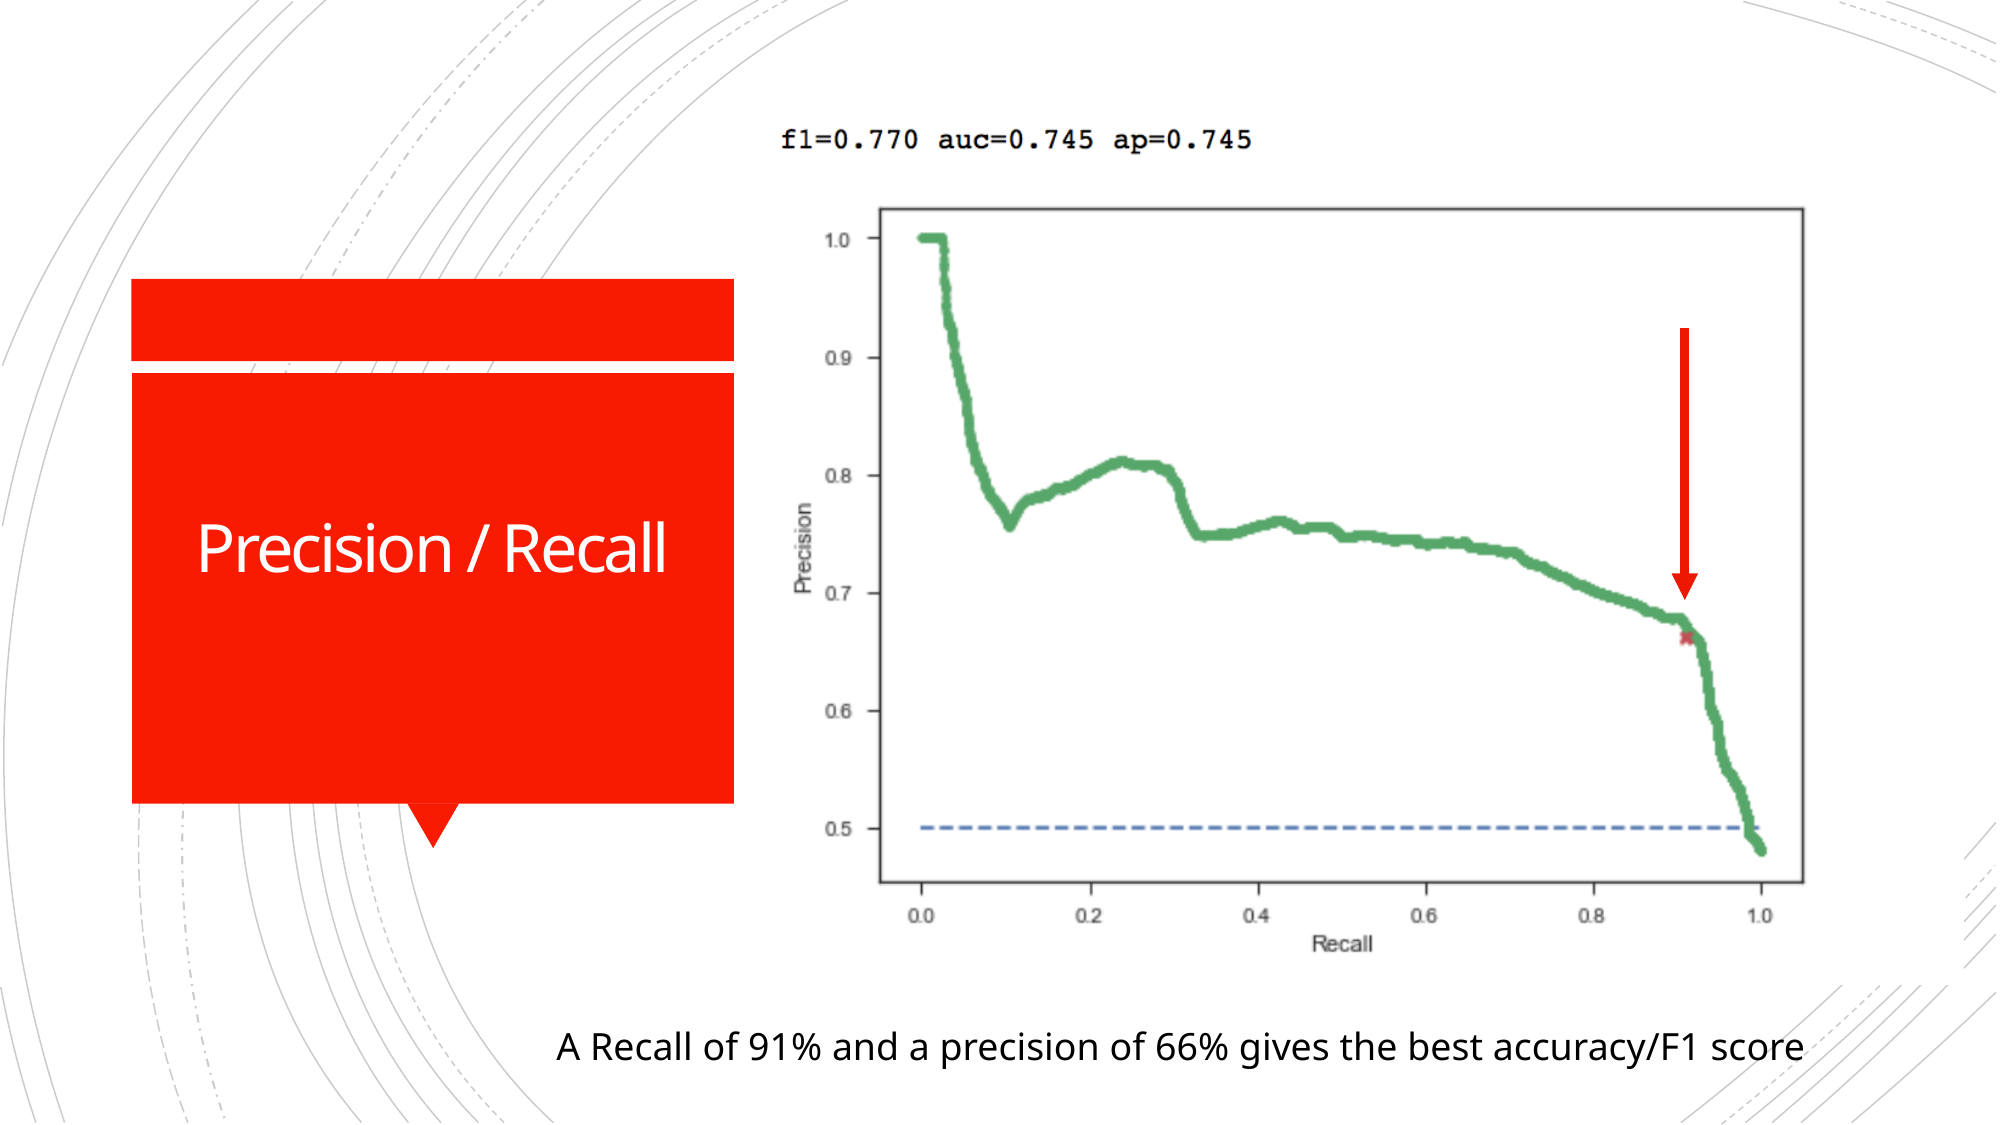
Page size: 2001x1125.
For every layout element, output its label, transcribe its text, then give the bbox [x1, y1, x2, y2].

title Precision / Recall [145, 385, 721, 587]
picture [752, 111, 1964, 986]
text_box A Recall of 91% and a precision of 66% gives the best accuracy/F1 score [541, 1015, 1822, 1076]
